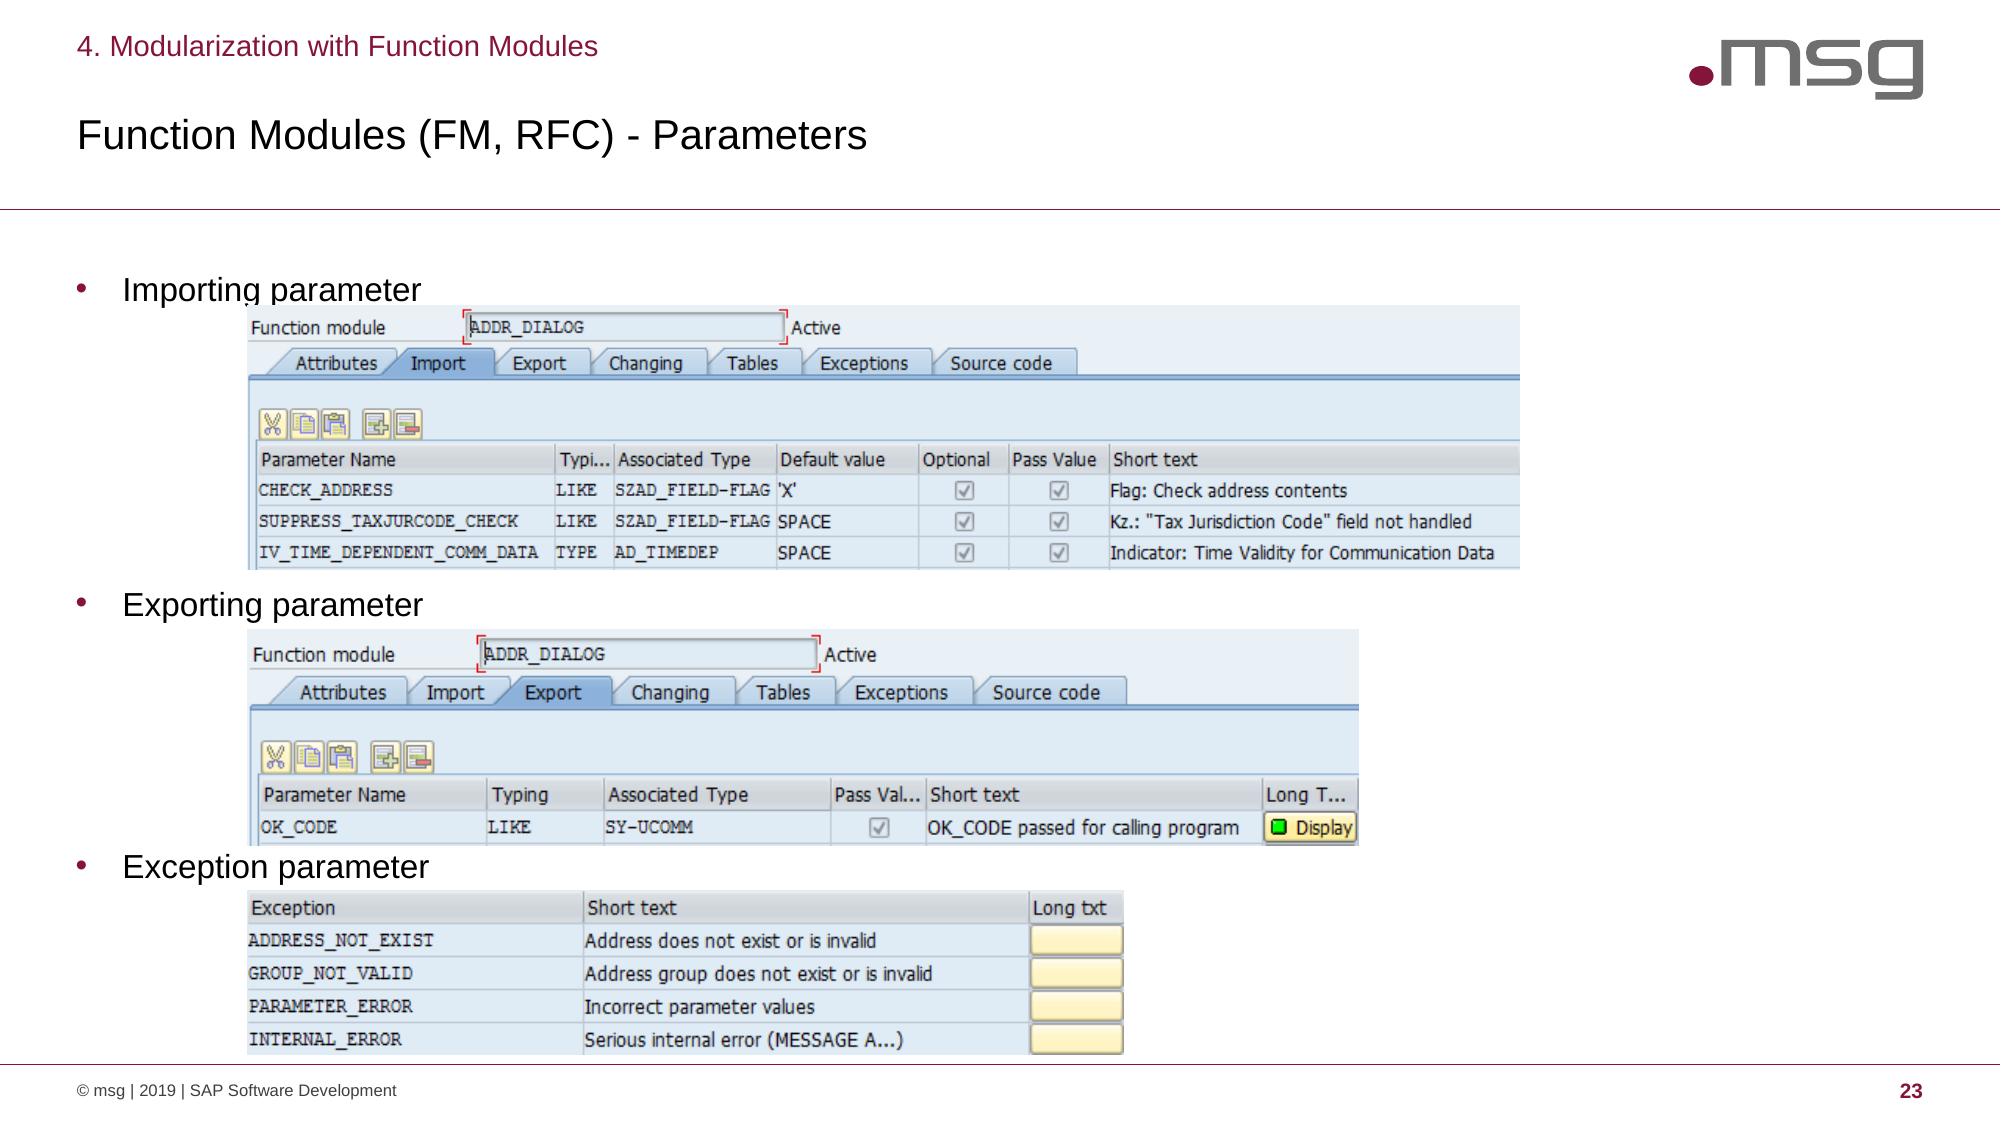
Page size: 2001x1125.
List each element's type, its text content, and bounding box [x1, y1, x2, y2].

title Function Modules (FM, RFC) - Parameters [76, 67, 1582, 206]
picture [246, 890, 1124, 1055]
picture [246, 304, 1520, 571]
list Importing parameter Exporting parameter Exception parameter [75, 267, 1924, 977]
footer © msg | 2019 | SAP Software Development [76, 1078, 1582, 1102]
slide_number 23 [1828, 1078, 1924, 1102]
picture [246, 629, 1359, 846]
list 4. Modularization with Function Modules [76, 22, 1582, 67]
